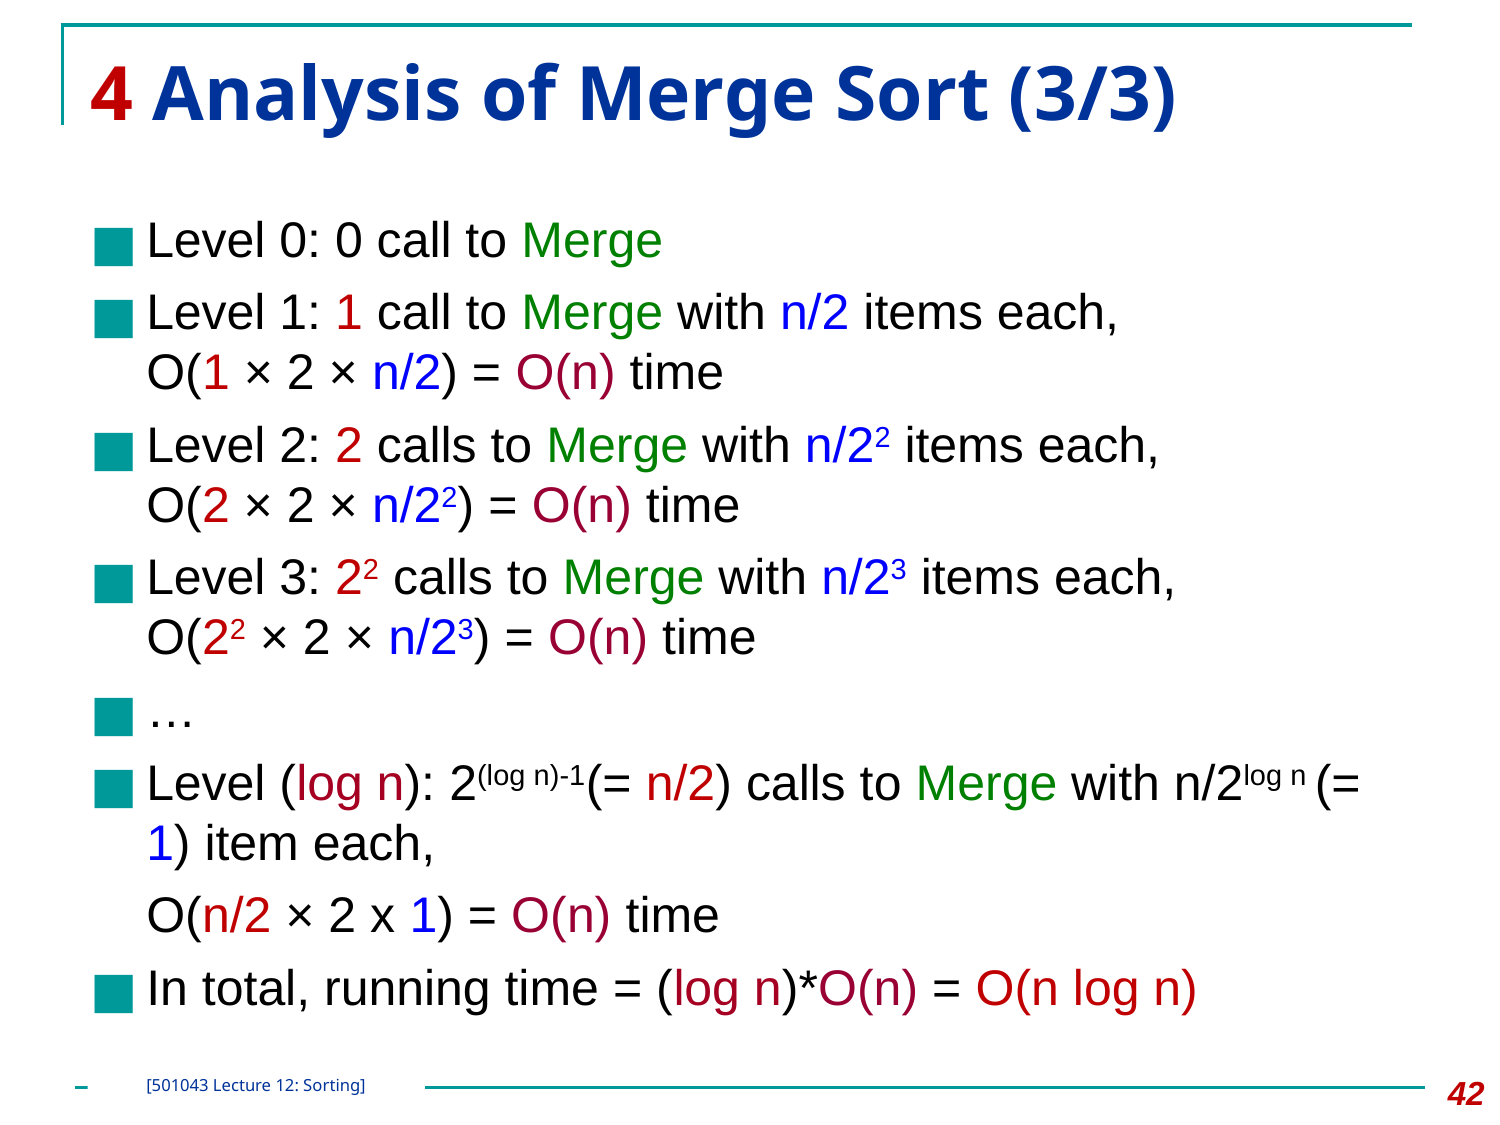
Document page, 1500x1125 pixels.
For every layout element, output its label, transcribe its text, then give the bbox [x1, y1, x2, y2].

text_box Level 0: 0 call to Merge Level 1: 1 call to Merge with n/2 items each, O(1 × 2 × n/2) = O(n) time Level 2: 2 calls to Merge with n/22 items each, O(2 × 2 × n/22) = O(n) time Level 3: 22 calls to Merge with n/23 items each, O(22 × 2 × n/23) = O(n) time … Level (log n): 2(log n)-1(= n/2) calls to Merge with n/2log n (= 1) item each, O(n/2 × 2 x 1) = O(n) time In total, running time = (log n)*O(n) = O(n log n) [75, 199, 1388, 1025]
slide_number ‹#› [1400, 1065, 1500, 1125]
title 4 Analysis of Merge Sort (3/3) [75, 37, 1425, 188]
text_box [501043 Lecture 12: Sorting] [87, 1074, 425, 1100]
